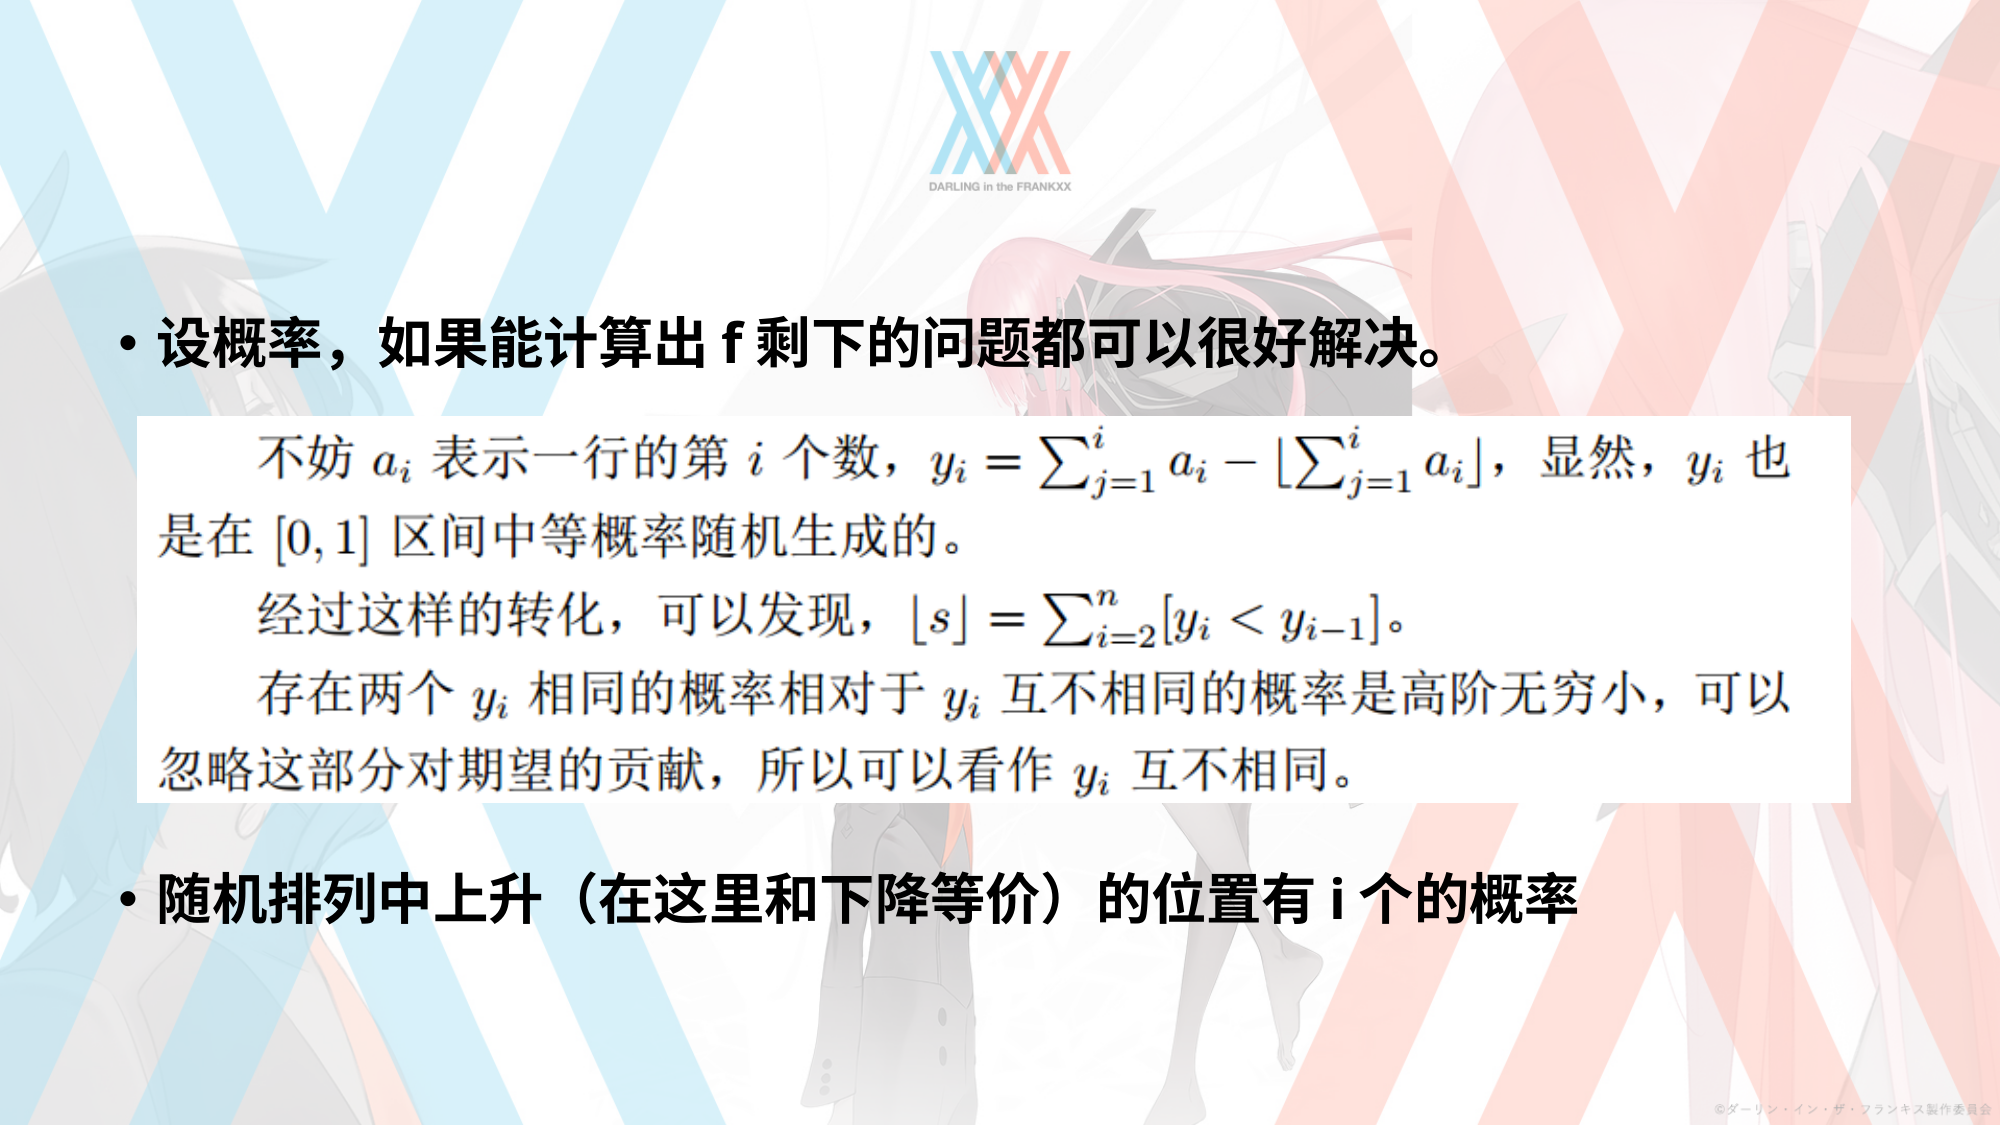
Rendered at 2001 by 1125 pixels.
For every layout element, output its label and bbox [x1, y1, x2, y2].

picture [137, 416, 1851, 803]
